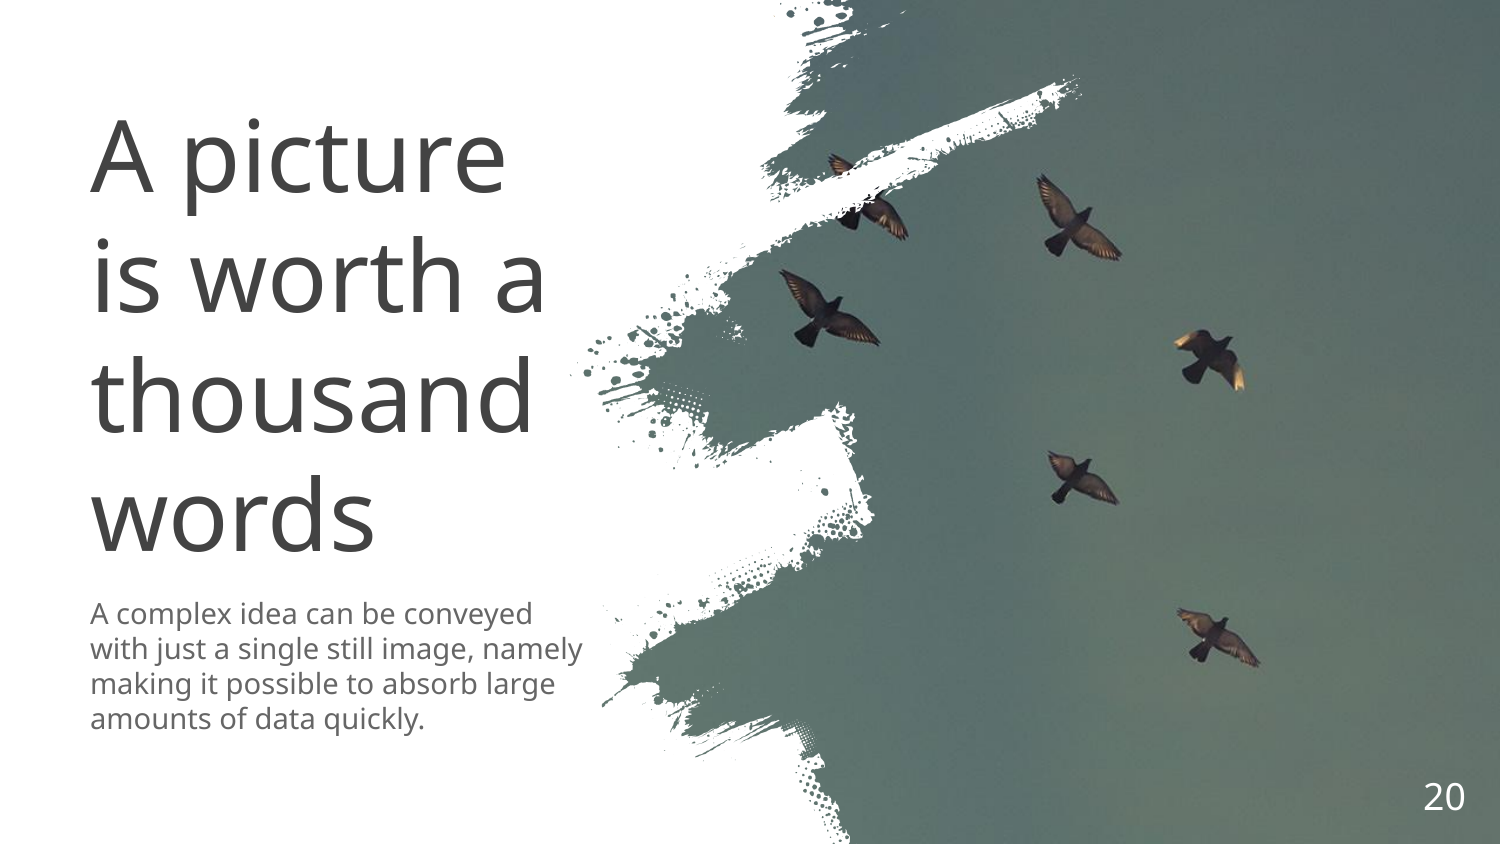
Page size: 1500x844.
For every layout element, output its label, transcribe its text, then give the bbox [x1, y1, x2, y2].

picture [0, 0, 1500, 844]
list A complex idea can be conveyed with just a single still image, namely making it possible to absorb large amounts of data quickly. [75, 580, 609, 763]
slide_number 20 [1391, 766, 1482, 832]
title A picture is worth a thousand words [75, 446, 609, 580]
